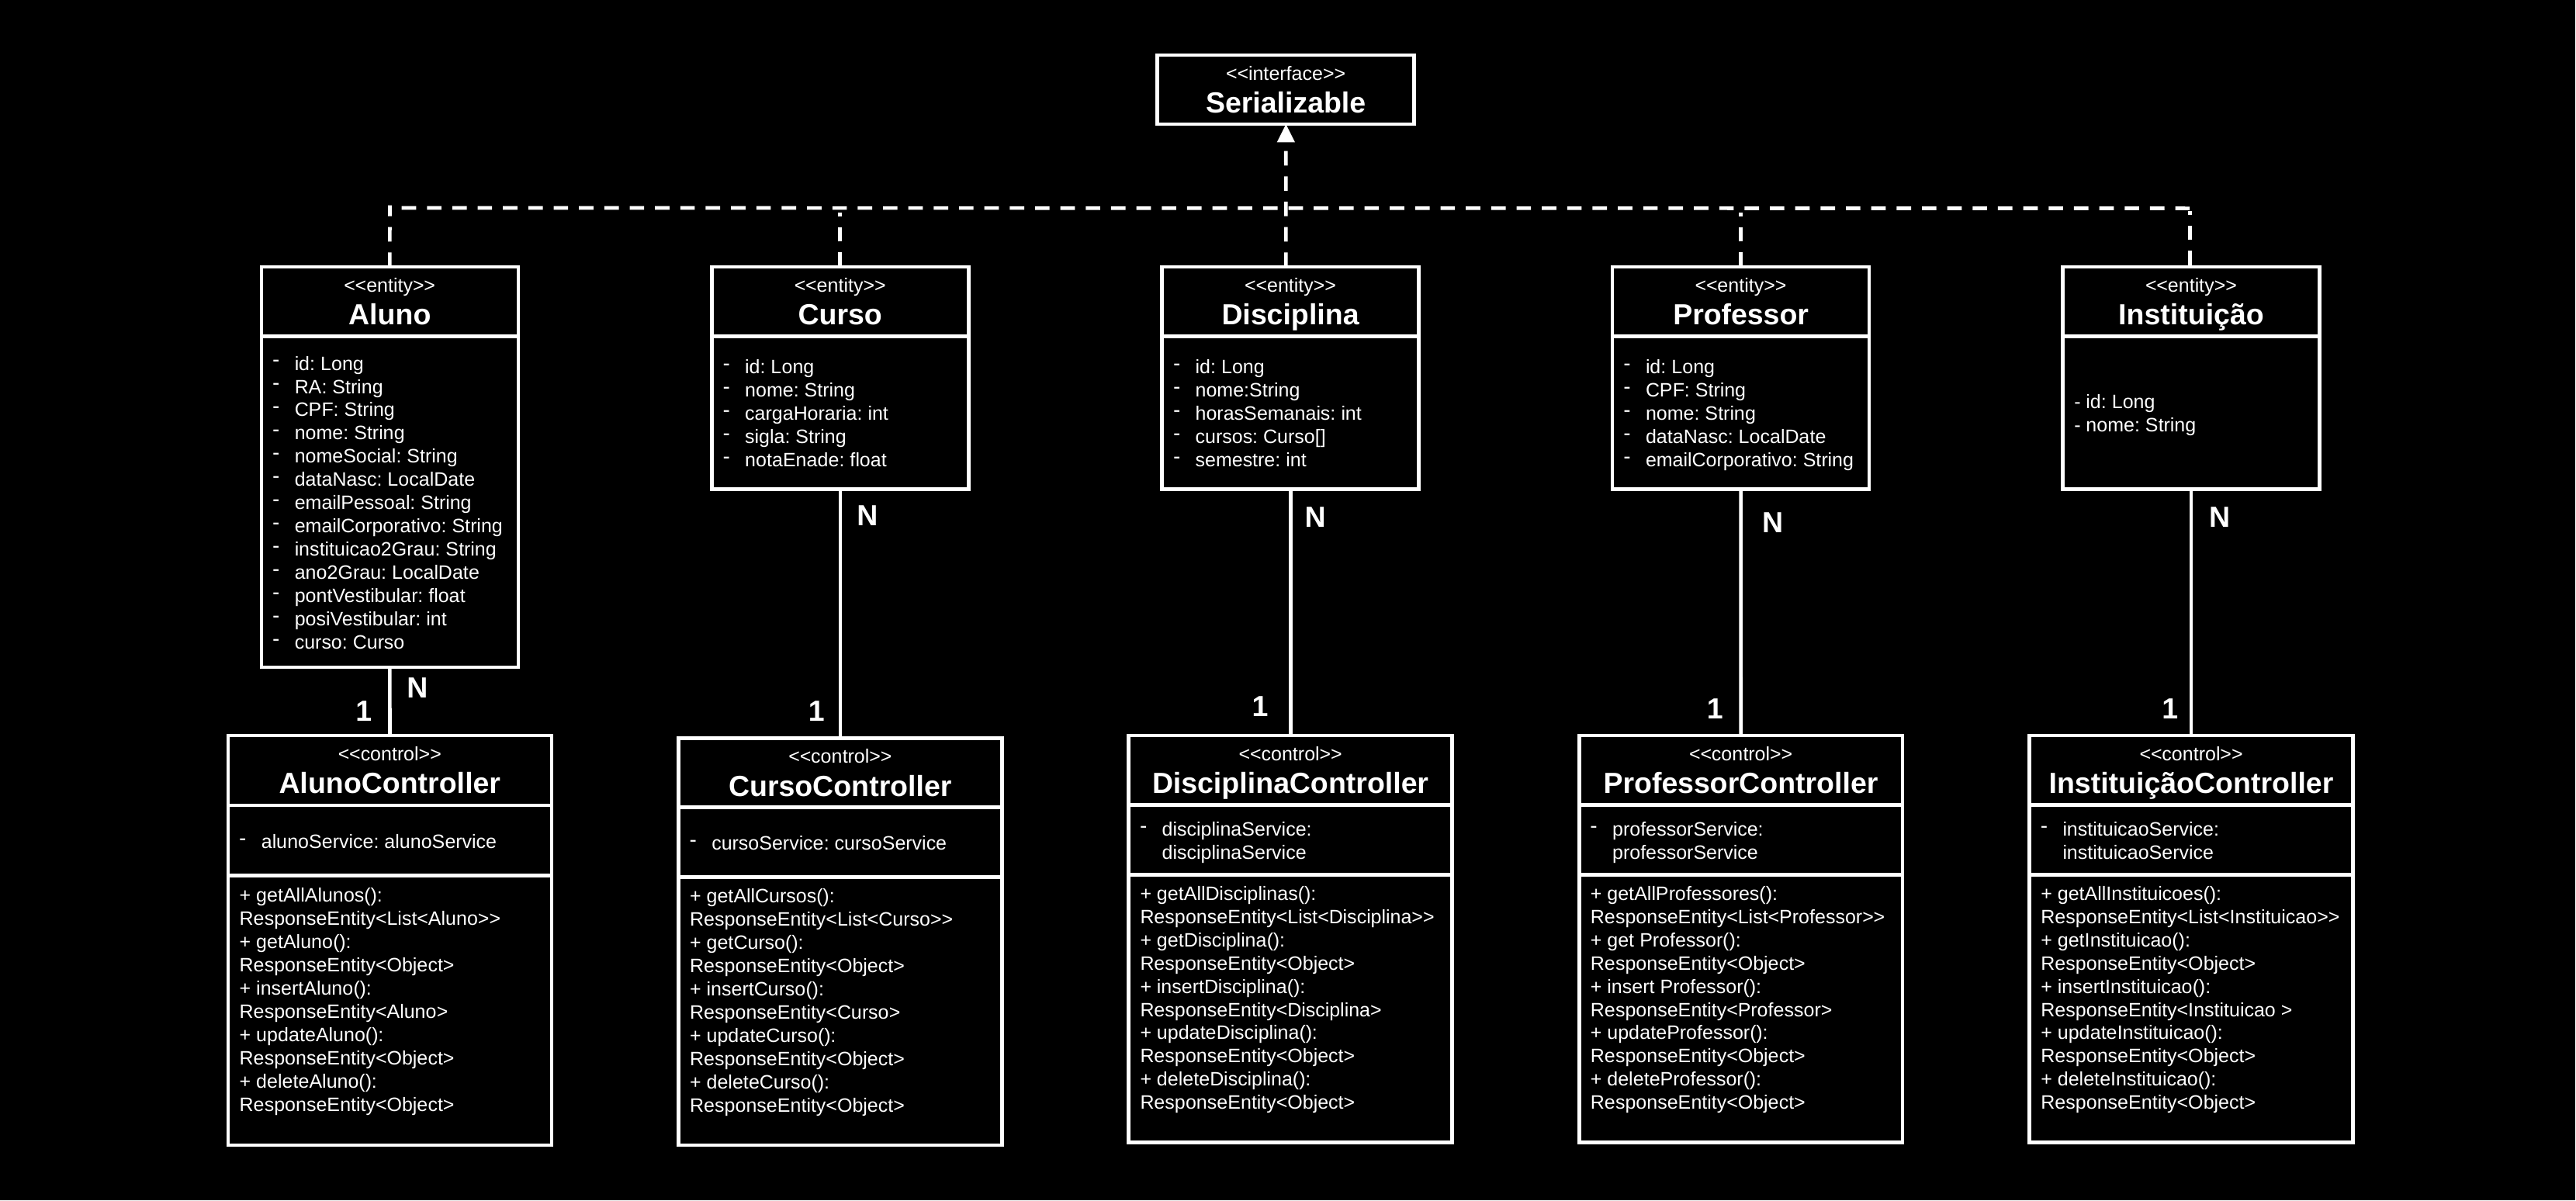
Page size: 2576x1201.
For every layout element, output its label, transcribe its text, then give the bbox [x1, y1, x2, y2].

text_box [712, 266, 969, 490]
text_box N [1750, 497, 1795, 545]
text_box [1579, 735, 1903, 1143]
text_box <<interface>> Serializable [1157, 54, 1415, 125]
text_box 1 [390, 686, 399, 733]
text_box 1 [840, 686, 852, 733]
text_box 1 [1695, 684, 1735, 731]
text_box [2062, 266, 2320, 490]
text_box N [1293, 492, 1338, 539]
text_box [261, 266, 518, 668]
text_box 1 [344, 686, 390, 733]
text_box N [395, 668, 457, 710]
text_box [1612, 266, 1870, 490]
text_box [1128, 735, 1452, 1143]
text_box 1 [797, 686, 840, 733]
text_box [1162, 266, 1419, 490]
text_box 1 [1240, 681, 1280, 729]
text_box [228, 735, 552, 1146]
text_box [2029, 735, 2353, 1143]
text_box N [845, 490, 890, 538]
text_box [678, 738, 1002, 1146]
text_box 1 [2150, 684, 2190, 731]
text_box N [2197, 492, 2242, 539]
